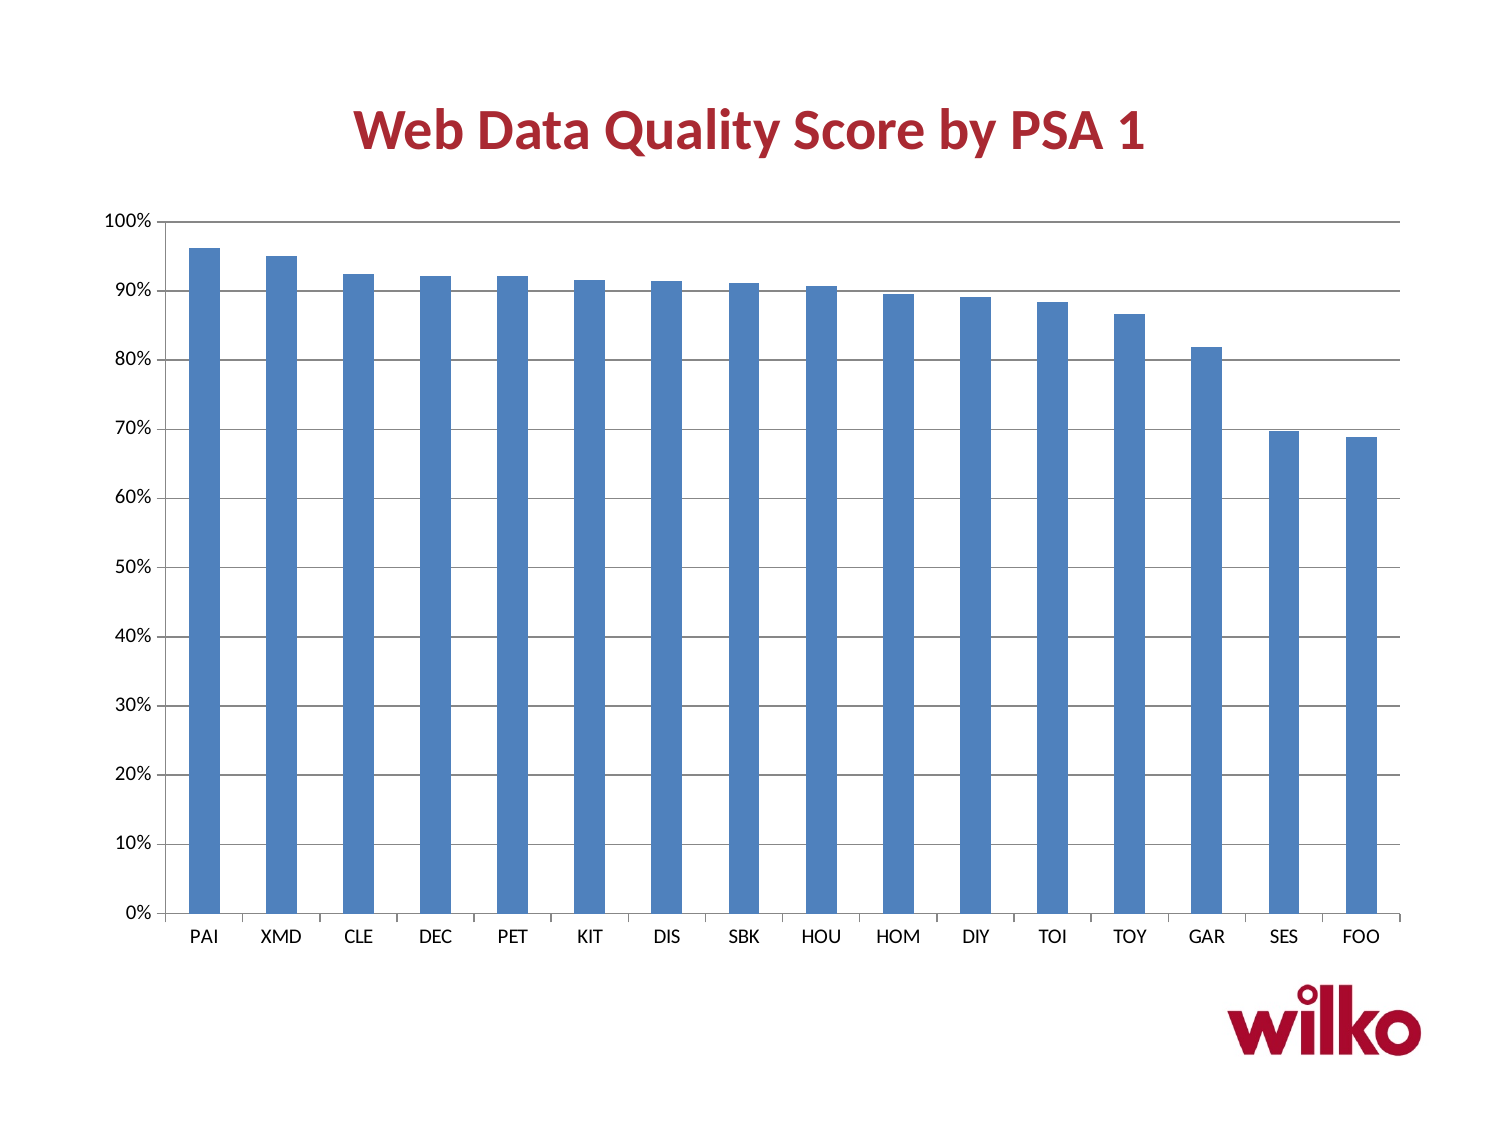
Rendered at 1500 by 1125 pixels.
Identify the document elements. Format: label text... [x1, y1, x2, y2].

title Web Data Quality Score by PSA 1 [75, 66, 1425, 186]
chart [76, 196, 1427, 965]
picture [1210, 975, 1436, 1066]
